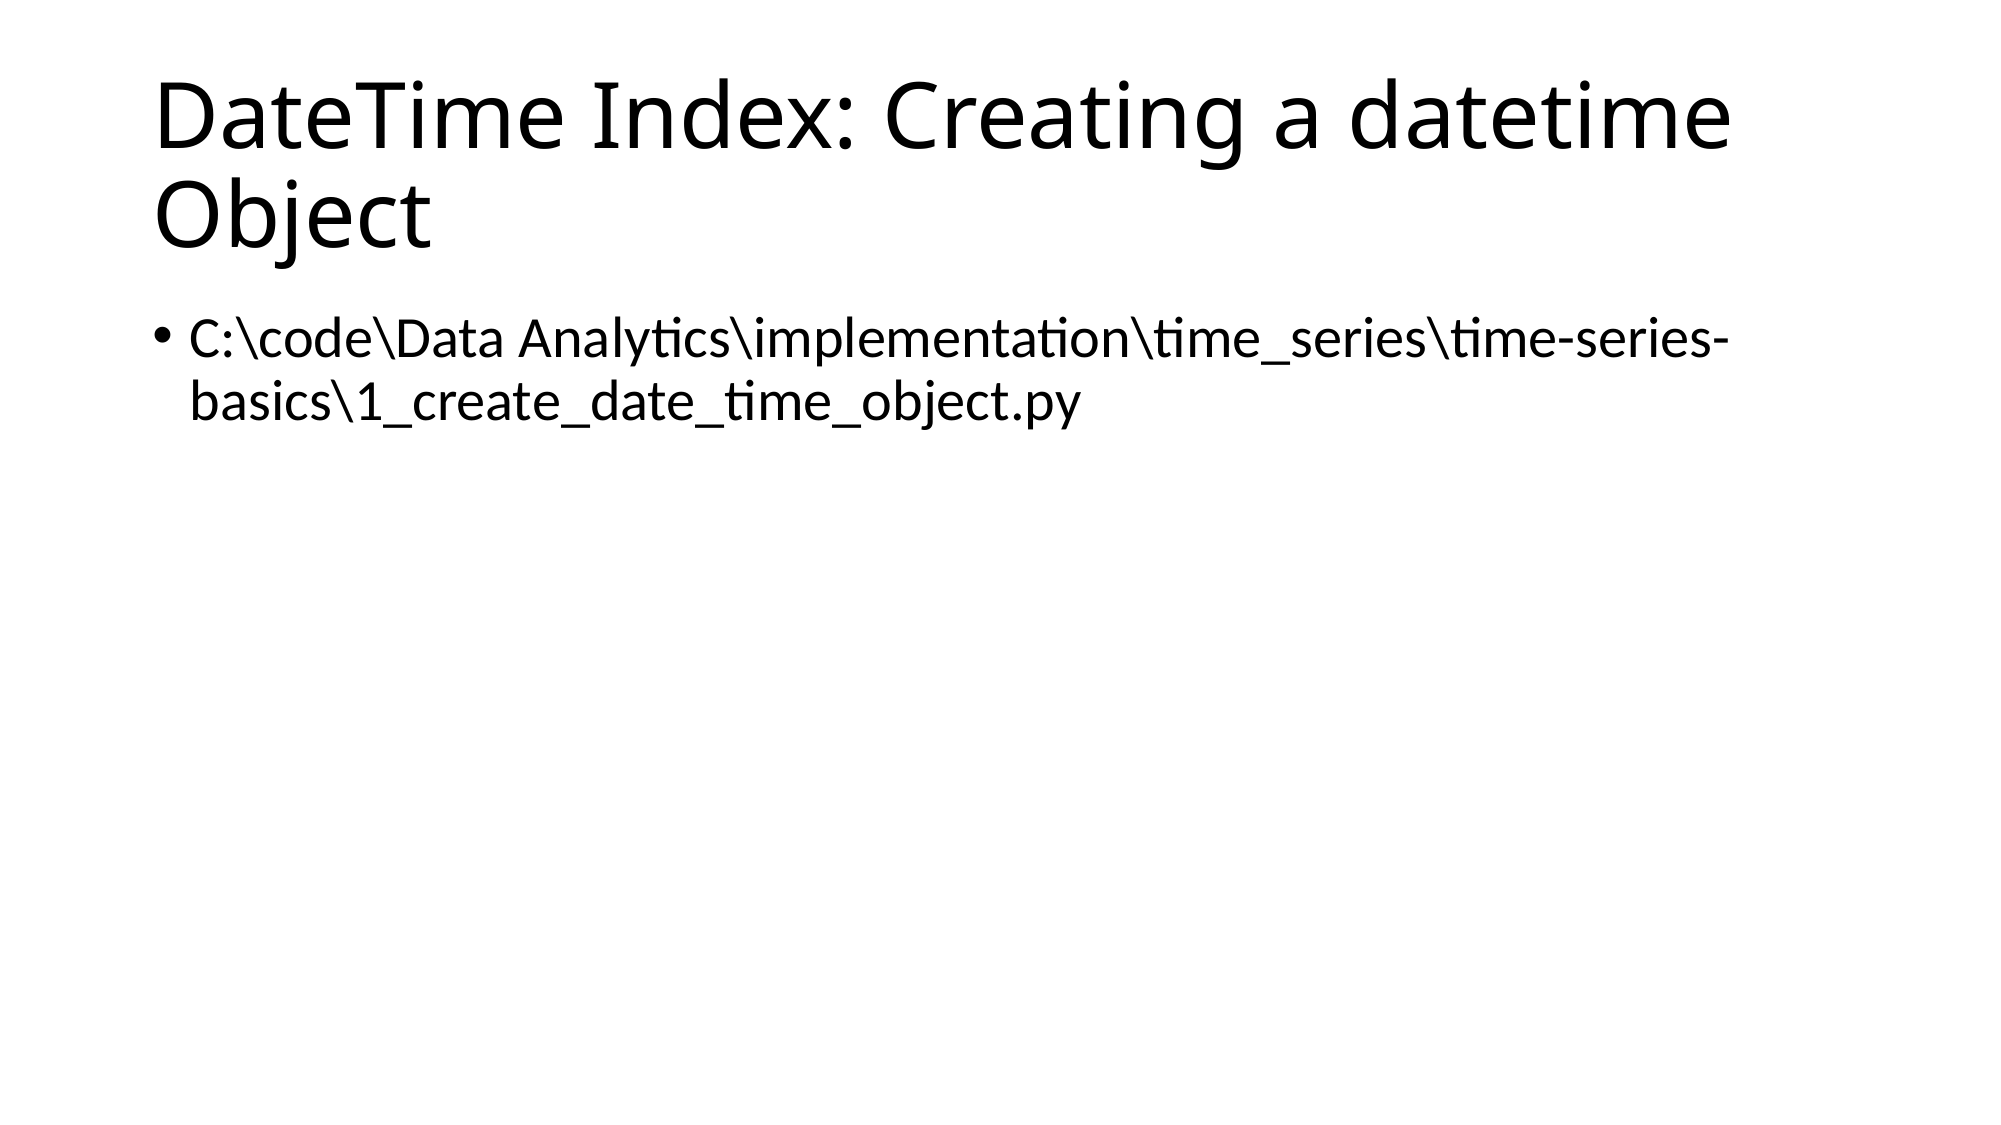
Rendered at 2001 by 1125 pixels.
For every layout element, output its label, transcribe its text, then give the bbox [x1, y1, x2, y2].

list C:\code\Data Analytics\implementation\time_series\time-series-basics\1_create_date_time_object.py [137, 299, 1863, 1014]
title DateTime Index: Creating a datetime Object [137, 59, 1863, 278]
